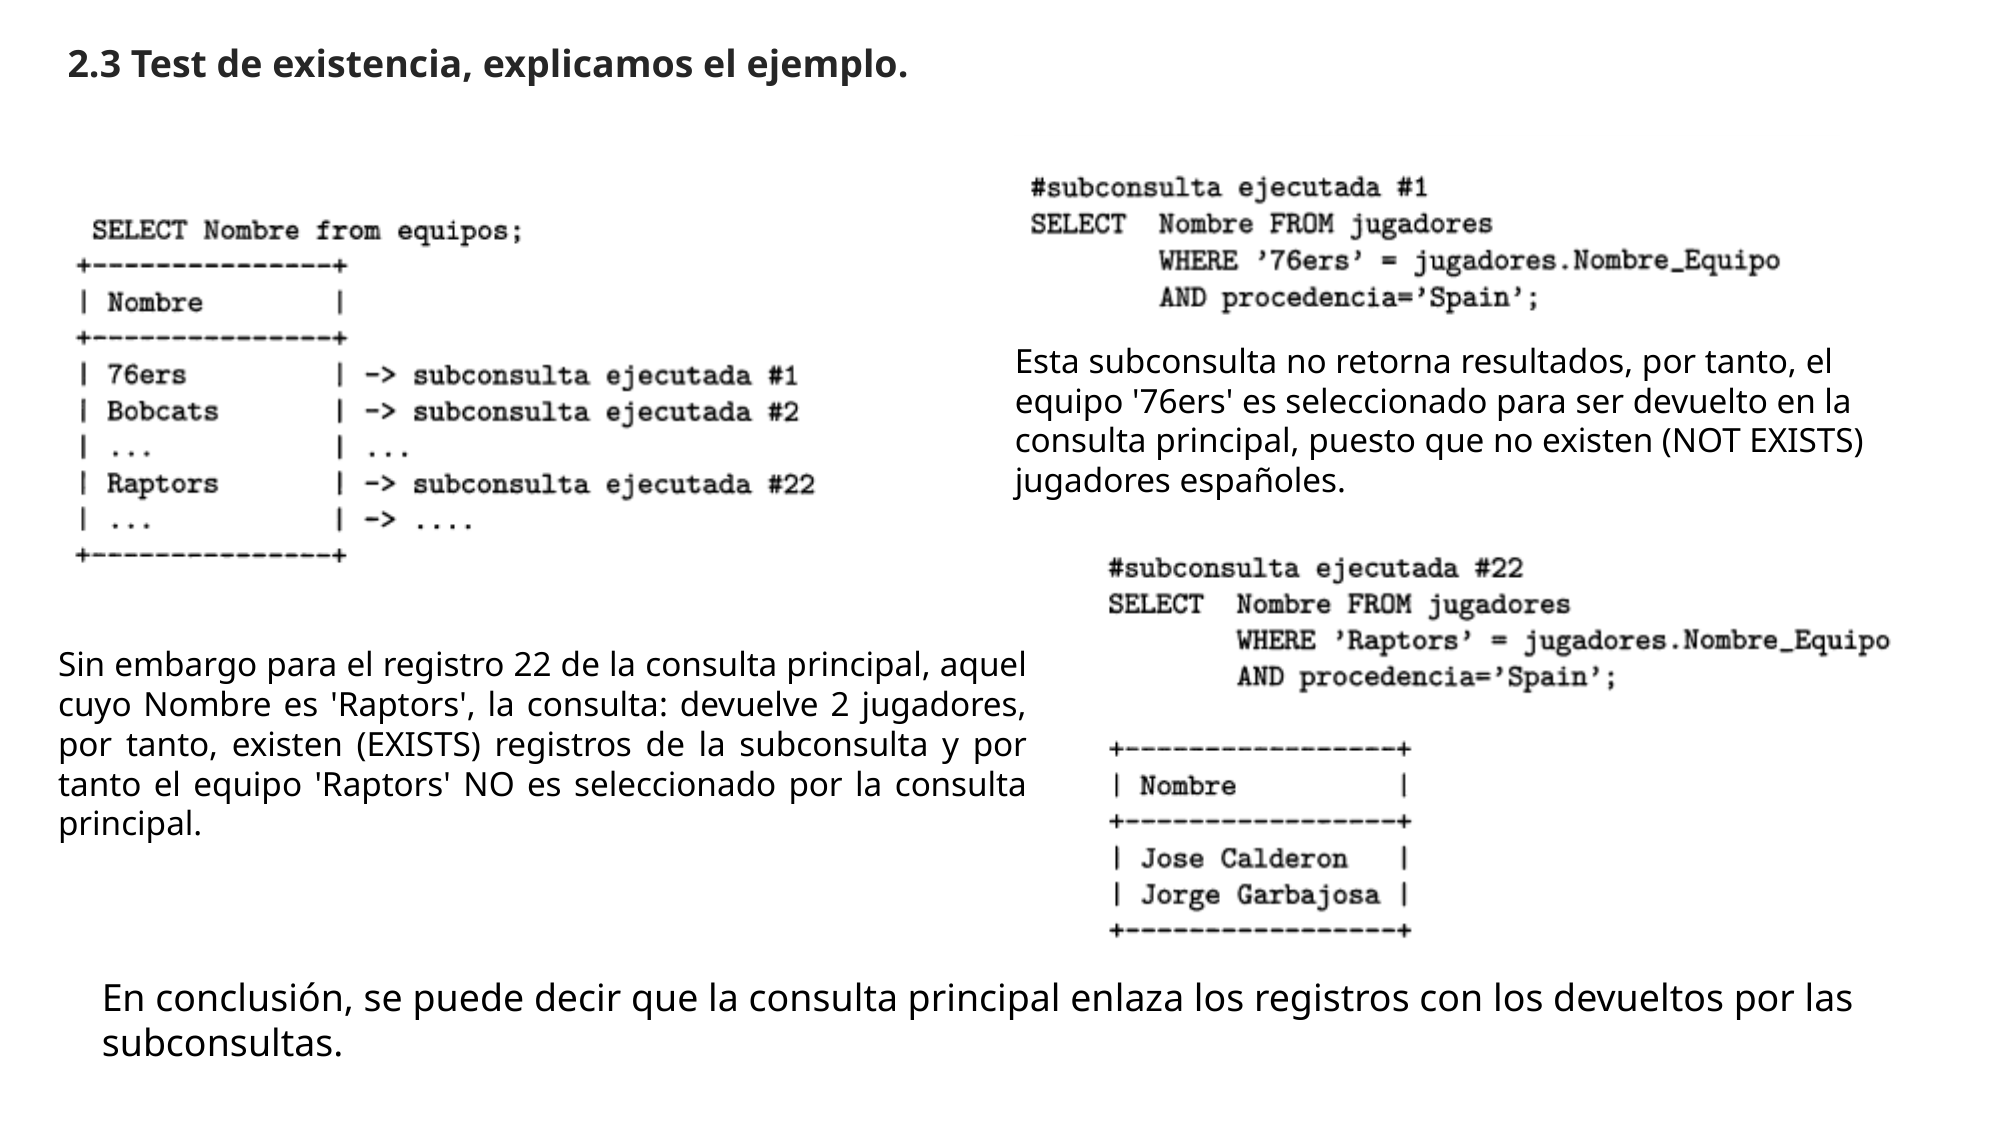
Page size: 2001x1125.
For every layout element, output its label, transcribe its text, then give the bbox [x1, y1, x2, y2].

picture [62, 184, 832, 577]
text_box Esta subconsulta no retorna resultados, por tanto, el equipo '76ers' es seleccionado para ser devuelto en la consulta principal, puesto que no existen (NOT EXISTS) jugadores españoles. [999, 332, 1922, 507]
text_box En conclusión, se puede decir que la consulta principal enlaza los registros con los devueltos por las subconsultas. [87, 966, 1913, 1072]
picture [1014, 135, 1840, 349]
title 2.3 Test de existencia, explicamos el ejemplo. [33, 29, 1898, 156]
text_box Sin embargo para el registro 22 de la consulta principal, aquel cuyo Nombre es 'Raptors', la consulta: devuelve 2 jugadores, por tanto, existen (EXISTS) registros de la subconsulta y por tanto el equipo 'Raptors' NO es seleccionado por la consulta principal. [43, 635, 1044, 890]
picture [1091, 526, 1957, 978]
